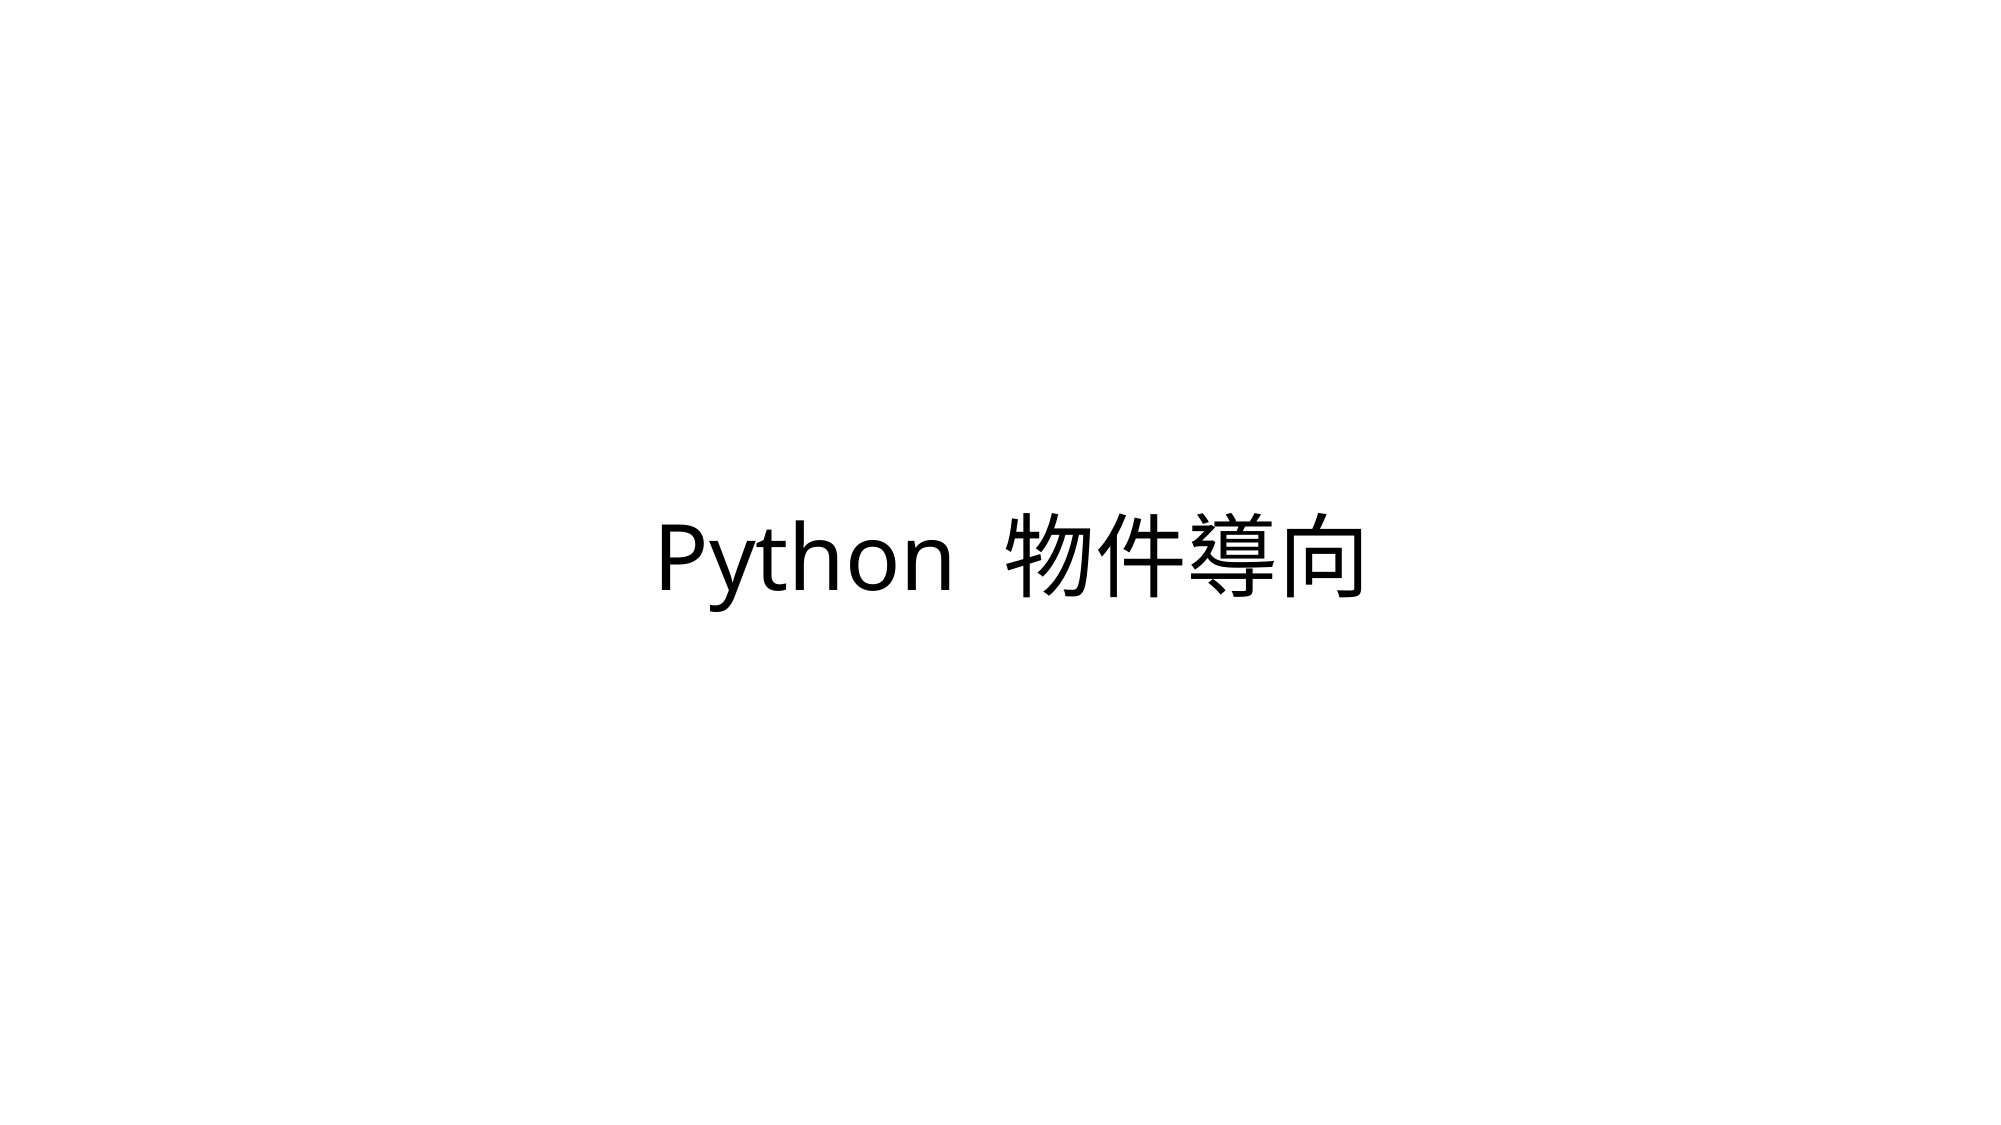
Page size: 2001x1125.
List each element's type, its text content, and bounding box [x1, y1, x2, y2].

title Python 物件導向 [149, 451, 1875, 670]
